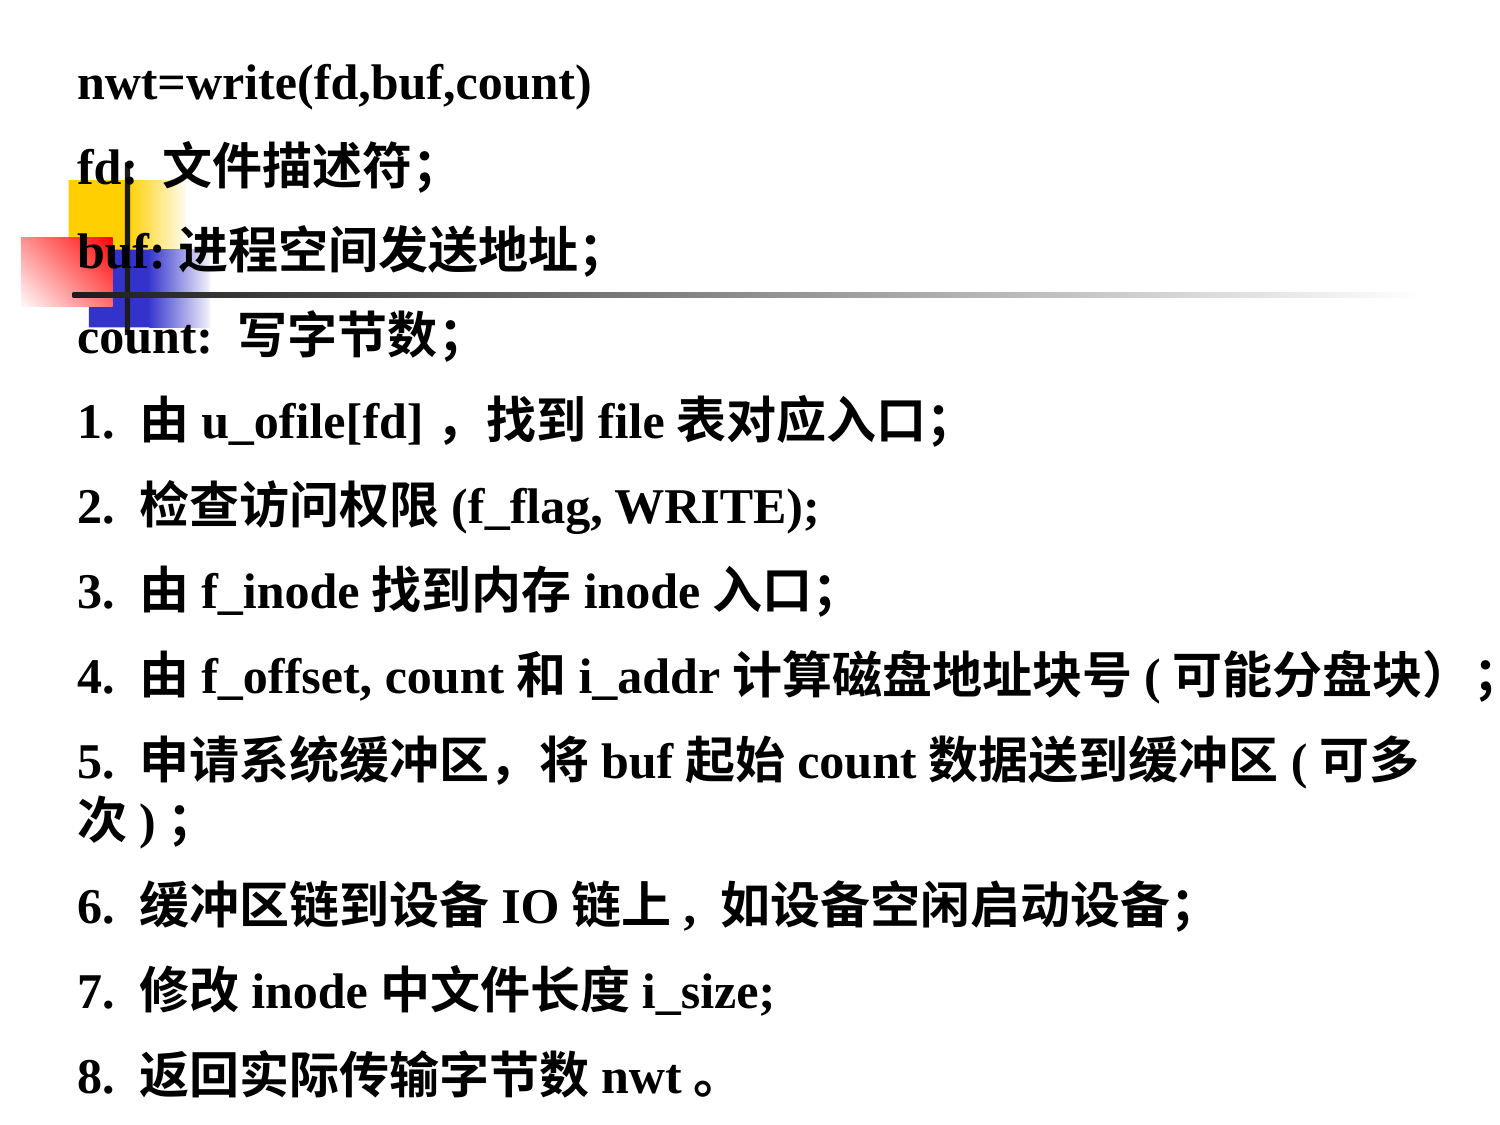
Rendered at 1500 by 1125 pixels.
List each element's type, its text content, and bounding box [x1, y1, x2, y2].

text_box nwt=write(fd,buf,count) fd: 文件描述符； buf:进程空间发送地址； count: 写字节数； 1. 由u_ofile[fd]，找到file表对应入口； 2. 检查访问权限(f_flag, WRITE); 3. 由f_inode找到内存inode入口； 4. 由f_offset, count和i_addr计算磁盘地址块号(可能分盘块）； 5. 申请系统缓冲区，将buf起始count数据送到缓冲区(可多次)； 6. 缓冲区链到设备IO链上, 如设备空闲启动设备； 7. 修改inode中文件长度i_size; 8. 返回实际传输字节数nwt。 [62, 41, 1500, 1112]
